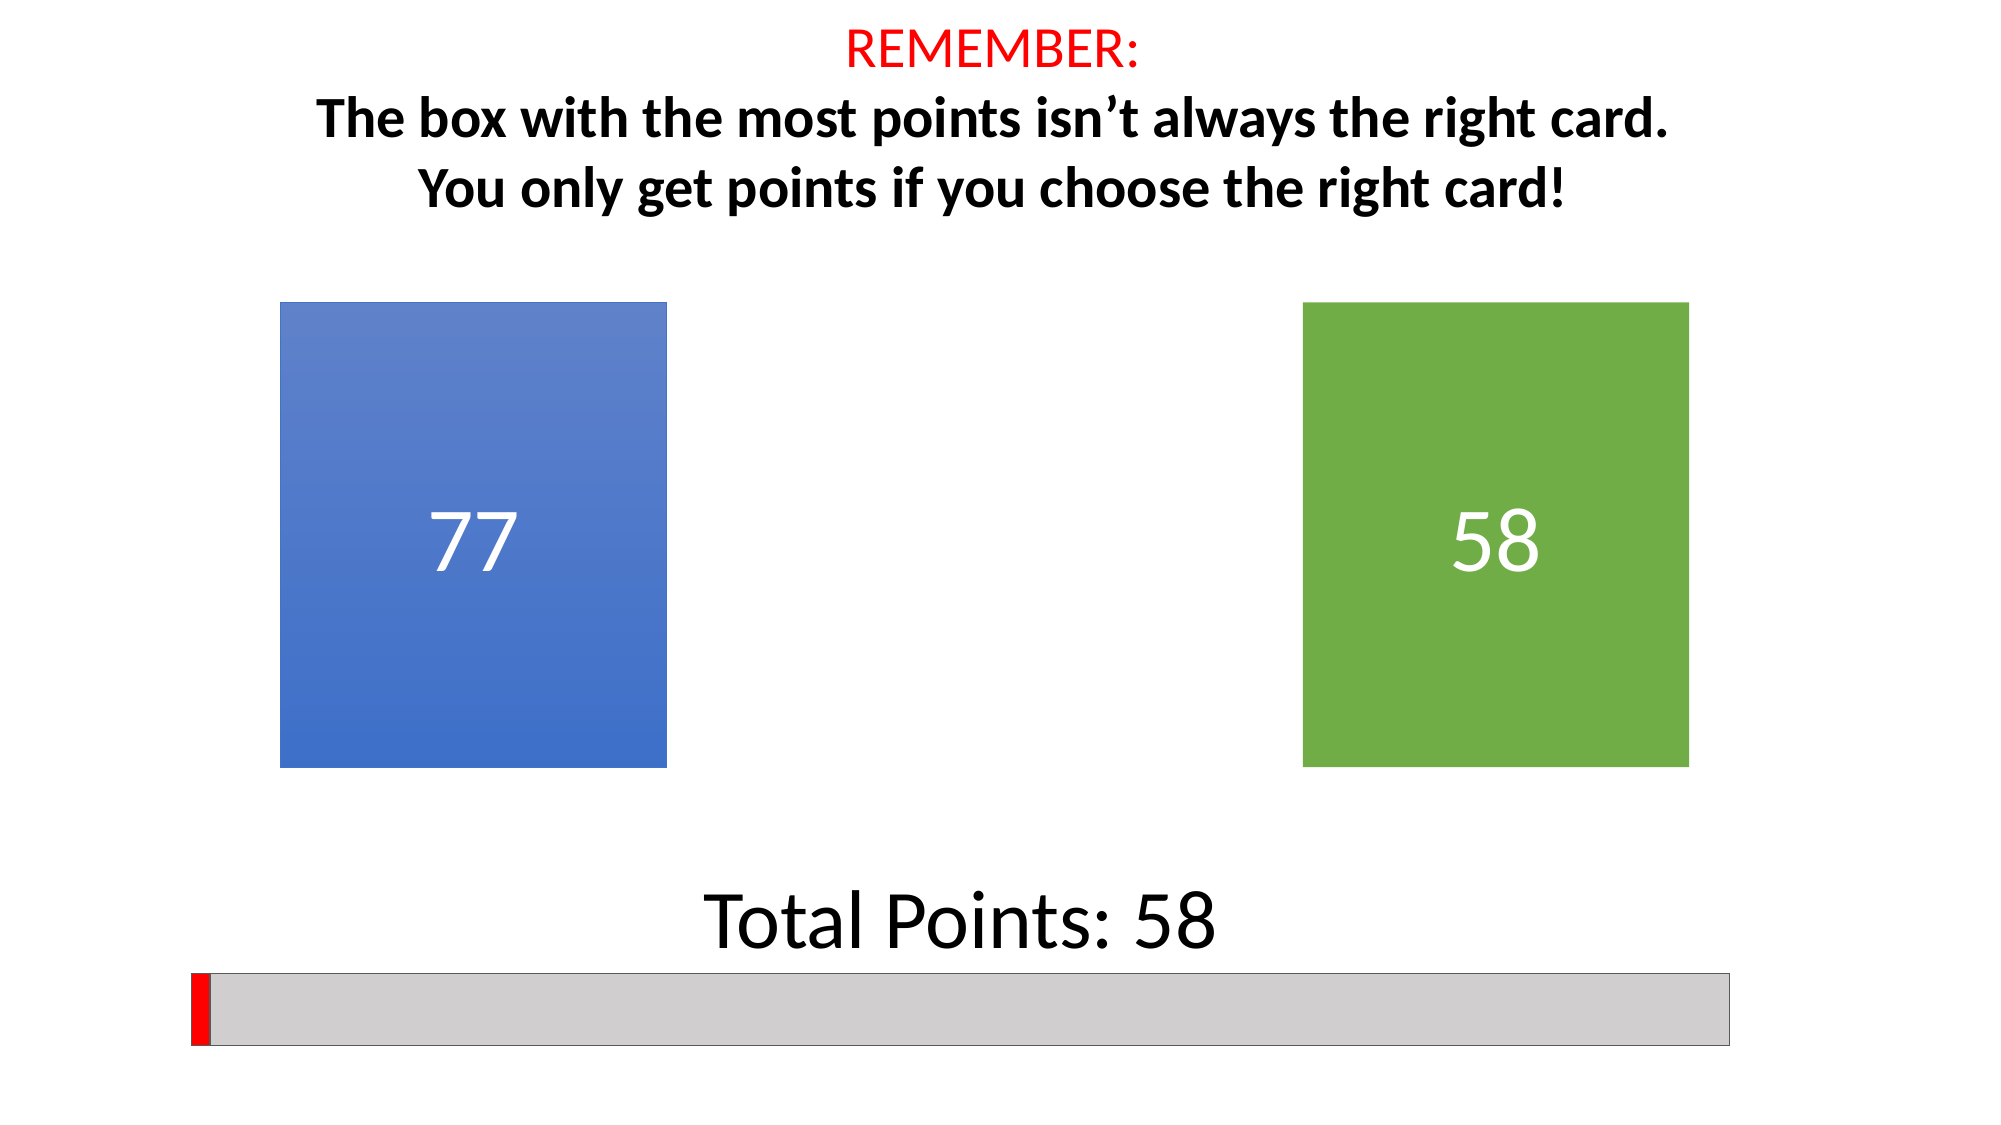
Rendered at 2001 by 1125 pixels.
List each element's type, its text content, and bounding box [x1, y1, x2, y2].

text_box 58 [1302, 301, 1690, 768]
text_box [211, 973, 1730, 1046]
text_box Total Points: 58 [688, 857, 1358, 973]
text_box [191, 973, 211, 1046]
text_box 77 [280, 302, 667, 768]
text_box REMEMBER: The box with the most points isn’t always the right card. You only get points if you choose the right card! [301, 2, 1699, 297]
